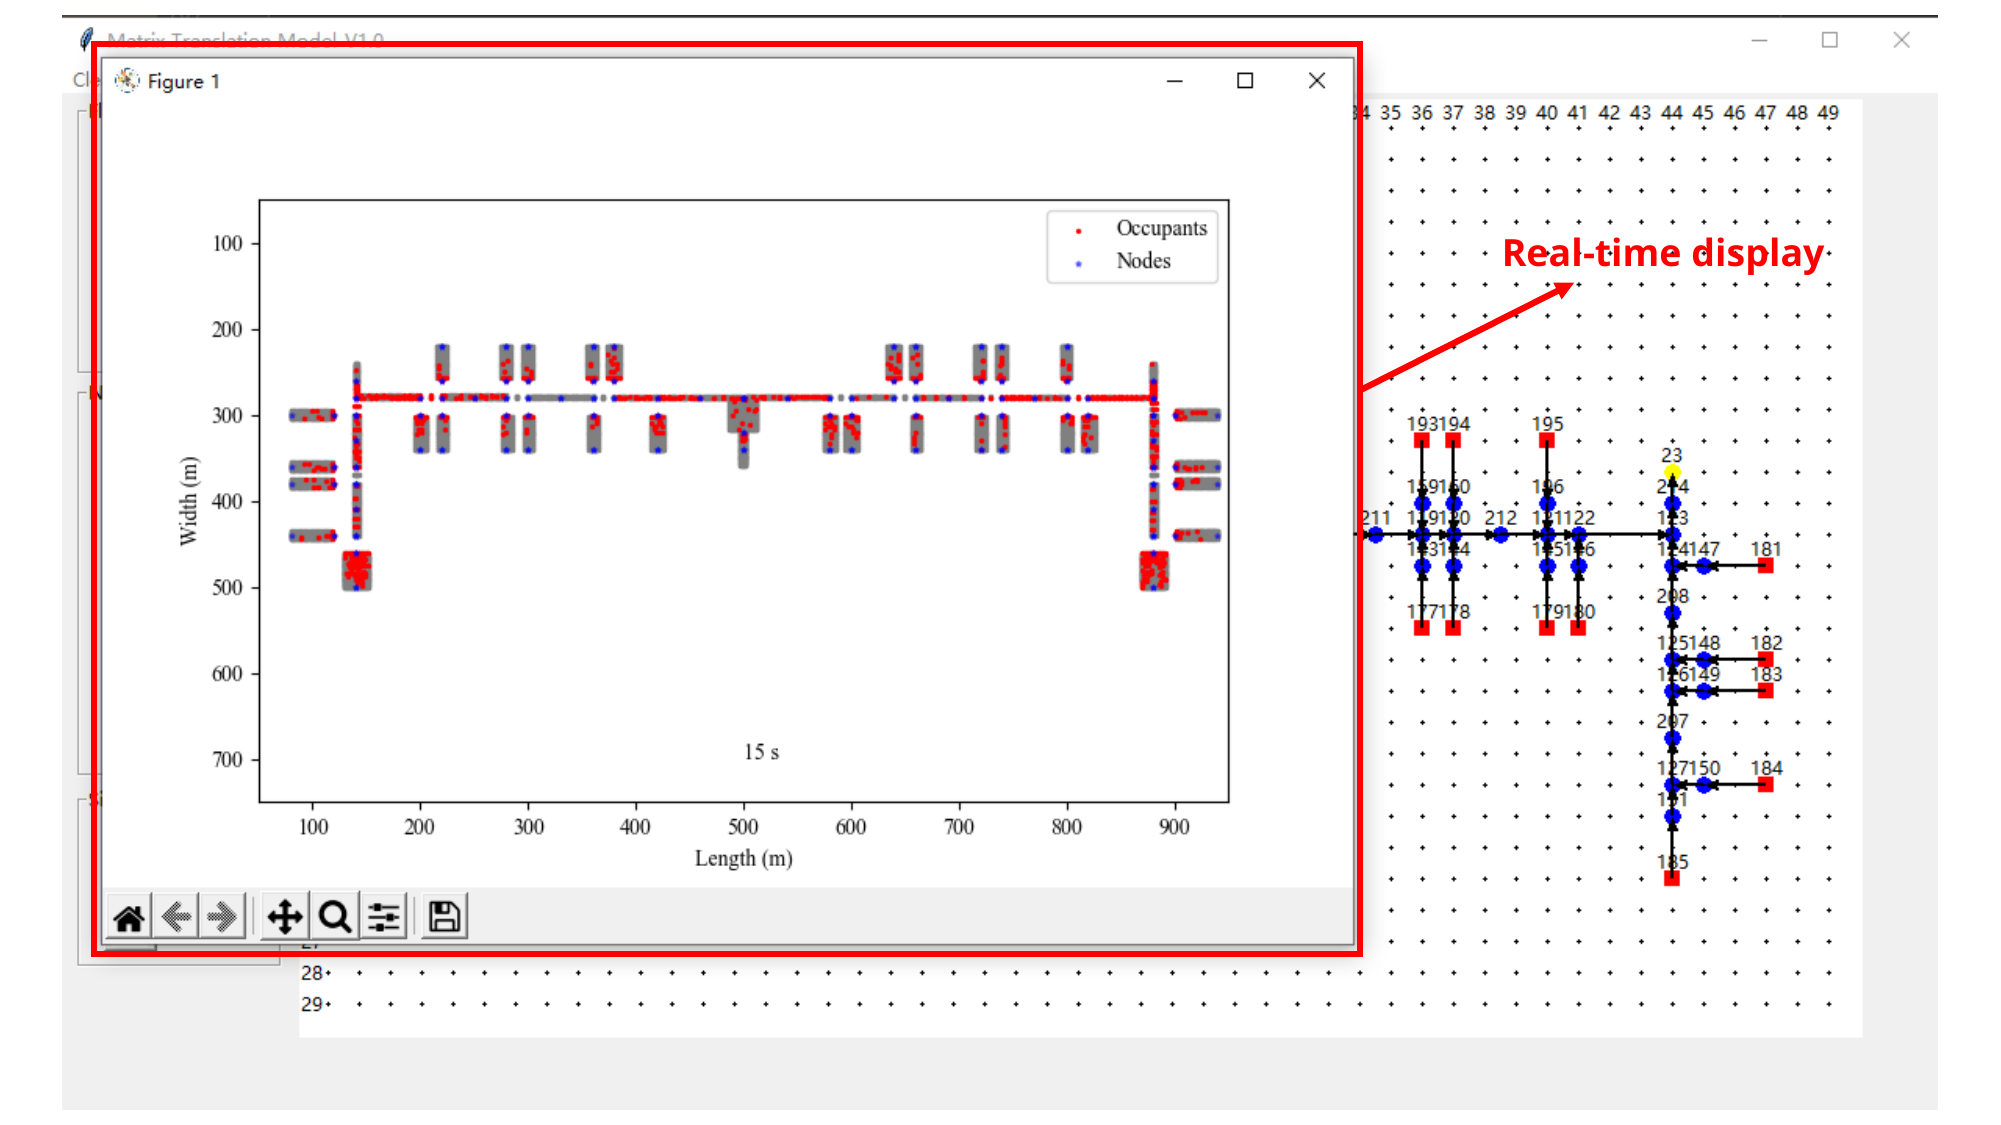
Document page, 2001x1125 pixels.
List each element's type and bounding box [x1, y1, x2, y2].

picture [62, 15, 1938, 1110]
text_box [1360, 282, 1575, 391]
